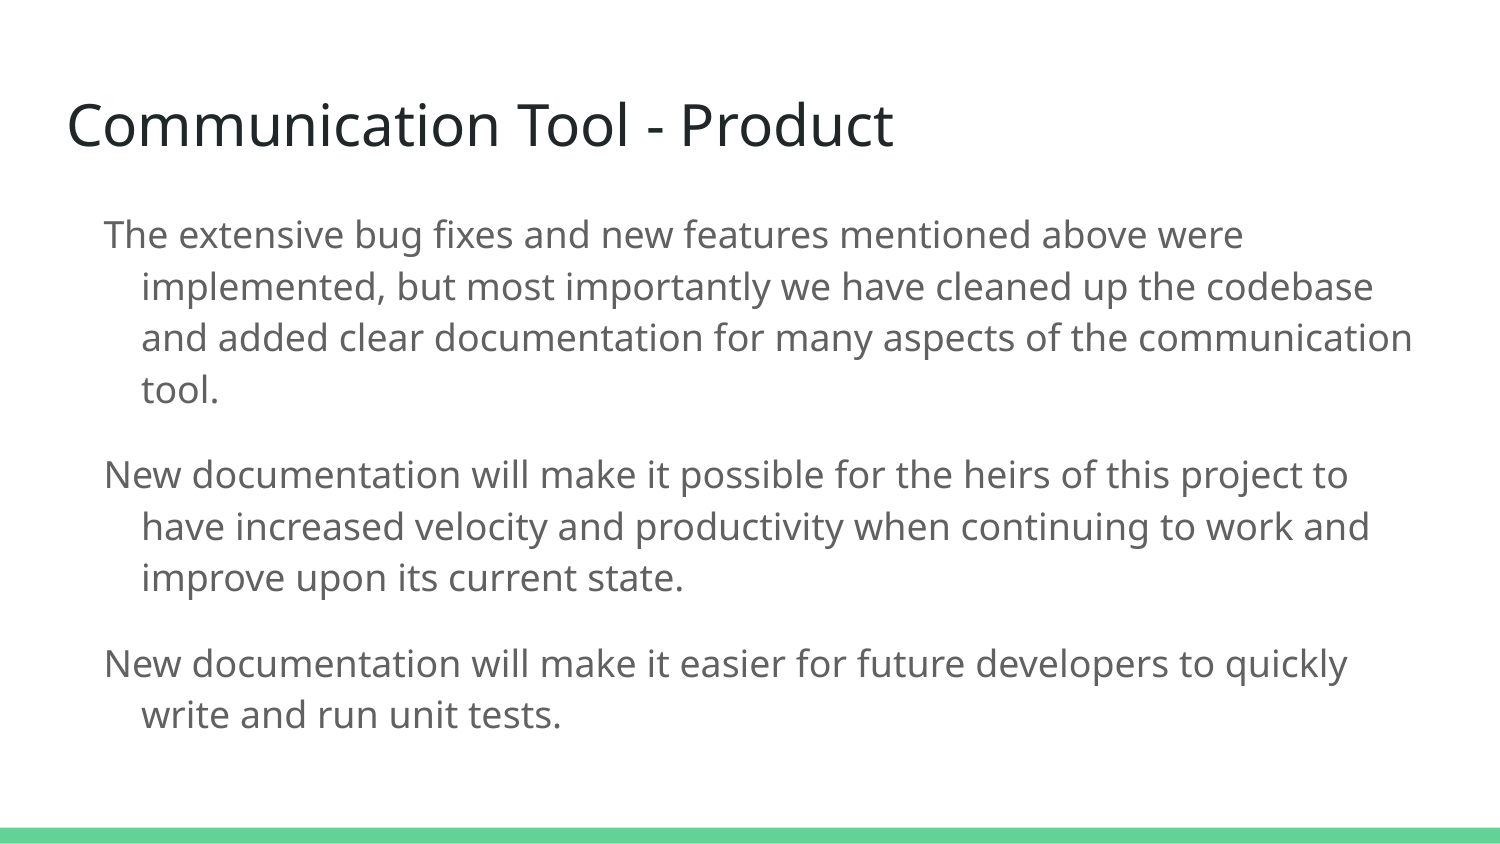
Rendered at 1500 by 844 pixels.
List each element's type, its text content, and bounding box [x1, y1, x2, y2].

title Communication Tool - Product [51, 72, 1449, 167]
list The extensive bug fixes and new features mentioned above were implemented, but most importantly we have cleaned up the codebase and added clear documentation for many aspects of the communication tool. New documentation will make it possible for the heirs of this project to have increased velocity and productivity when continuing to work and improve upon its current state. New documentation will make it easier for future developers to quickly write and run unit tests. [51, 189, 1449, 750]
